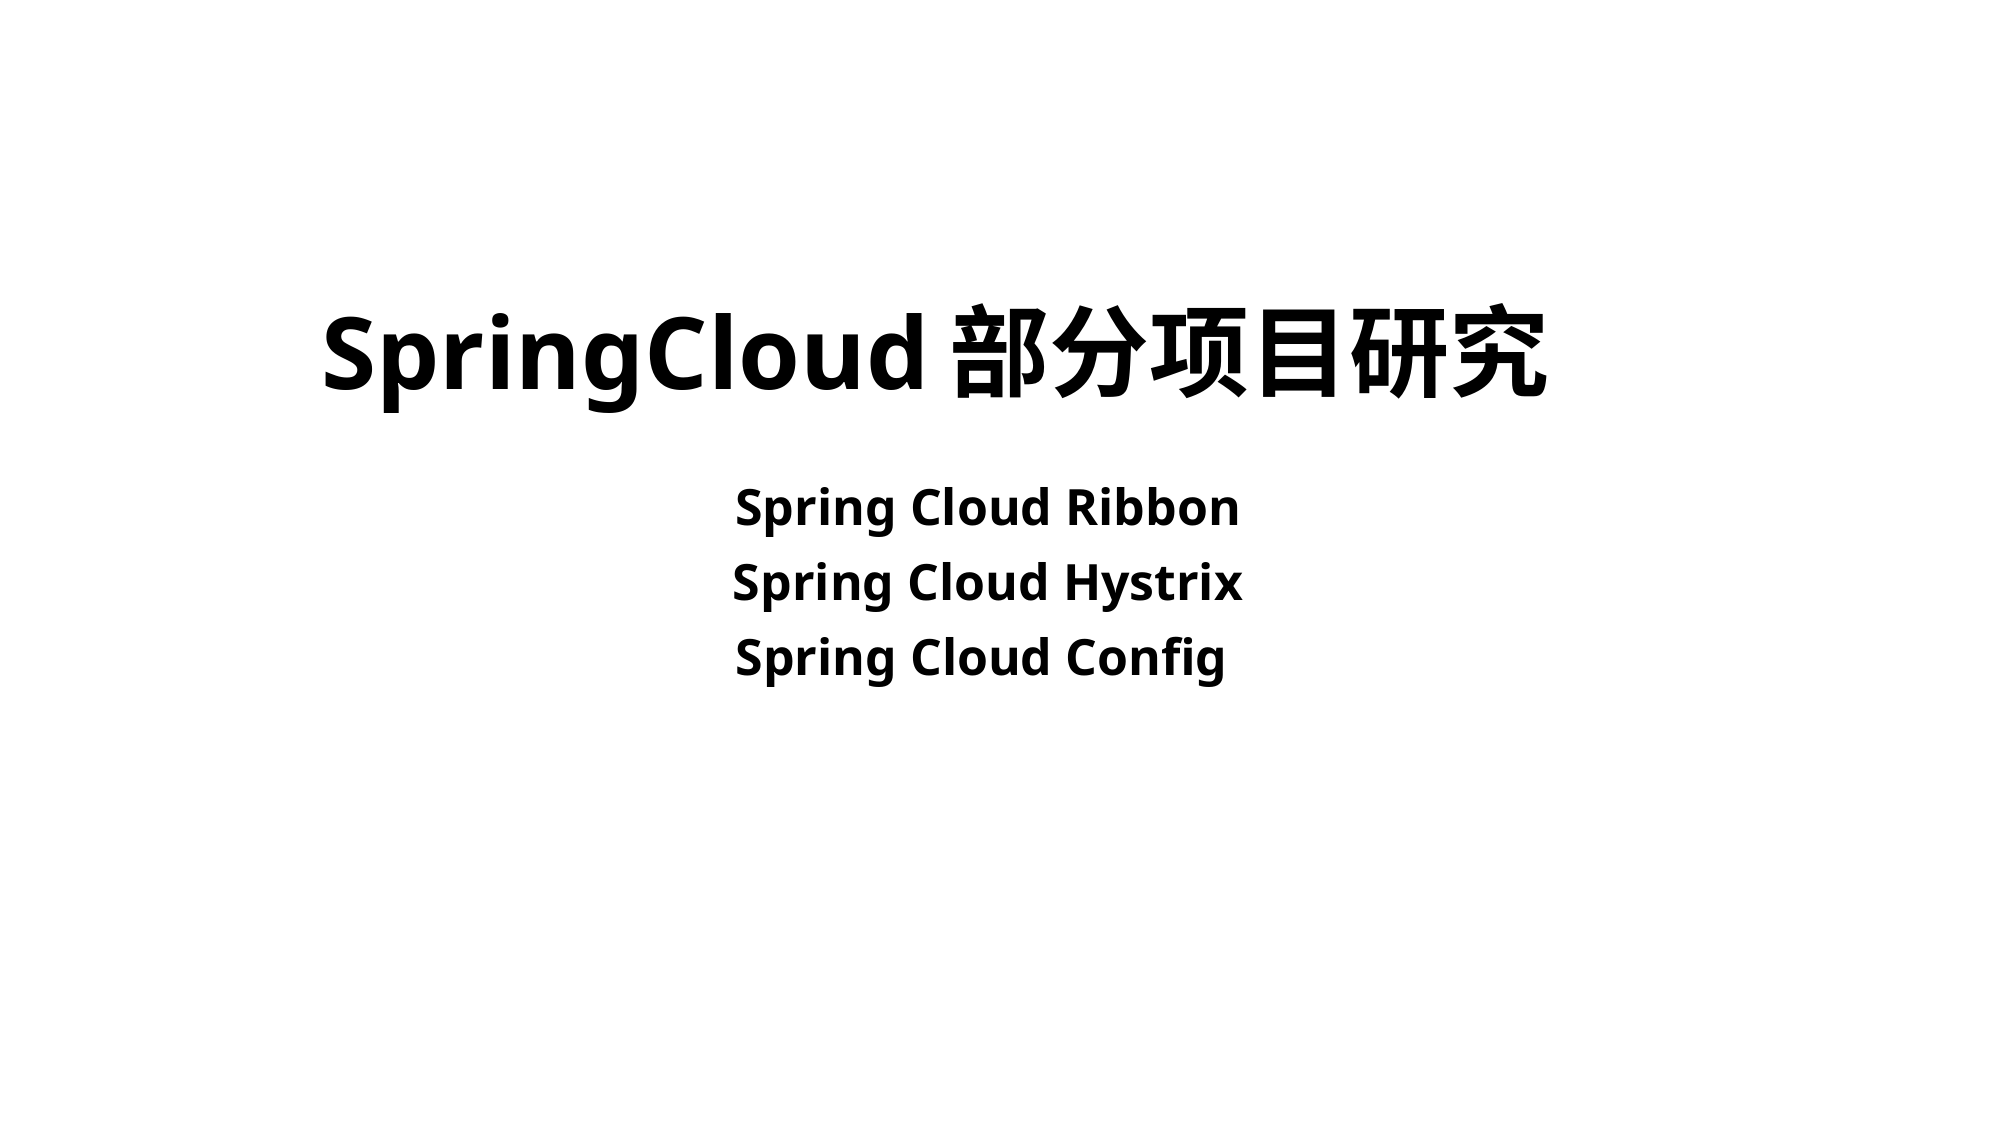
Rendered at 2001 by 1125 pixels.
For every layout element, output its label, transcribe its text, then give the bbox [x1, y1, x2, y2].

text_box Spring Cloud Ribbon Spring Cloud Hystrix Spring Cloud Config [125, 474, 1851, 748]
title SpringCloud部分项目研究 [185, 229, 1686, 419]
